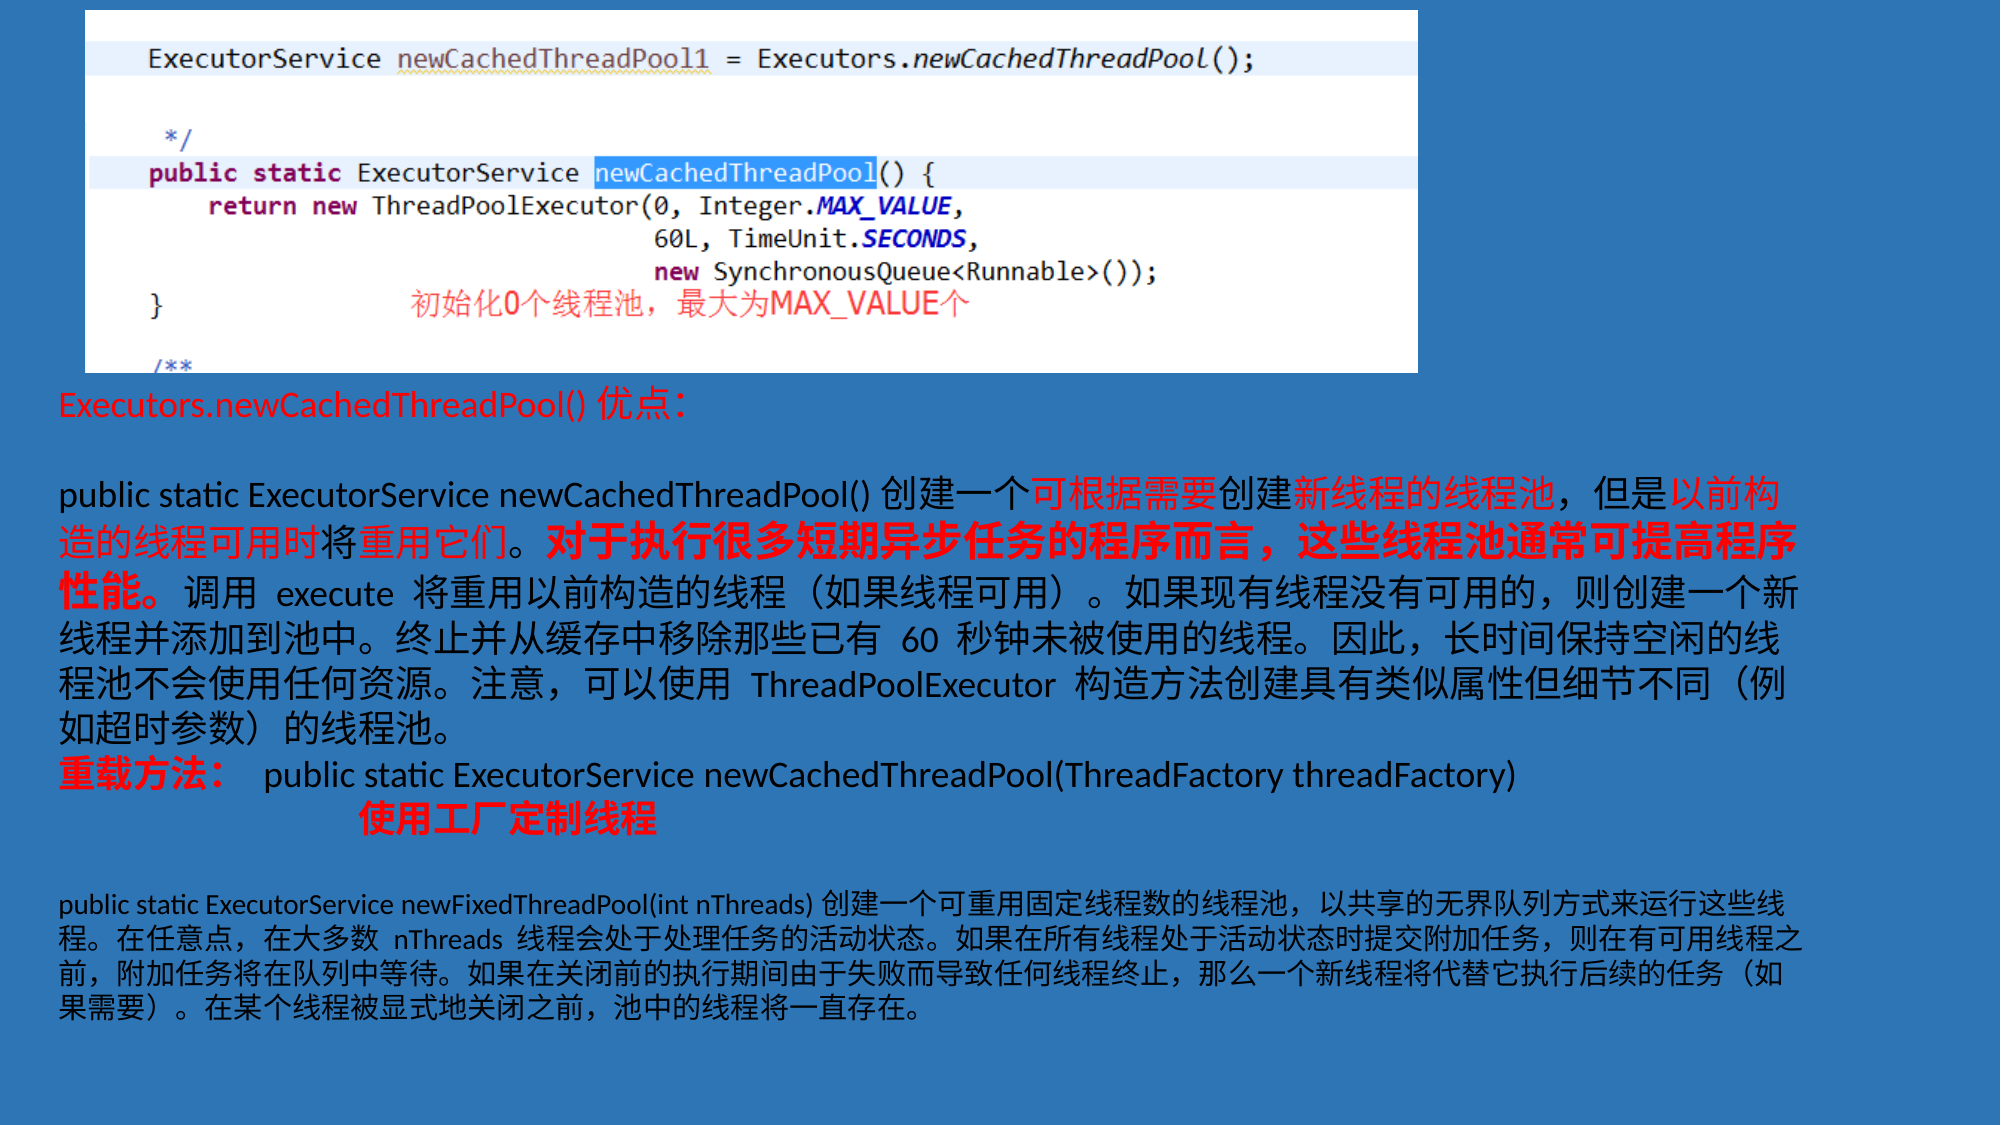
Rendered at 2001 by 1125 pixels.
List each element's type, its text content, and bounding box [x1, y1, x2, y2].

picture [85, 10, 1418, 373]
text_box Executors.newCachedThreadPool()优点： public static ExecutorService newCachedThreadPool()创建一个可根据需要创建新线程的线程池，但是以前构造的线程可用时将重用它们。对于执行很多短期异步任务的程序而言，这些线程池通常可提高程序性能。调用 execute 将重用以前构造的线程（如果线程可用）。如果现有线程没有可用的，则创建一个新线程并添加到池中。终止并从缓存中移除那些已有 60 秒钟未被使用的线程。因此，长时间保持空闲的线程池不会使用任何资源。注意，可以使用 ThreadPoolExecutor 构造方法创建具有类似属性但细节不同（例如超时参数）的线程池。 重载方法： public static ExecutorService newCachedThreadPool(ThreadFactory threadFactory) 使用工厂定制线程 public static ExecutorService newFixedThreadPool(int nThreads)创建一个可重用固定线程数的线程池，以共享的无界队列方式来运行这些线程。在任意点，在大多数 nThreads 线程会处于处理任务的活动状态。如果在所有线程处于活动状态时提交附加任务，则在有可用线程之前，附加任务将在队列中等待。如果在关闭前的执行期间由于失败而导致任何线程终止，那么一个新线程将代替它执行后续的任务（如果需要）。在某个线程被显式地关闭之前，池中的线程将一直存在。 [43, 372, 1819, 1033]
